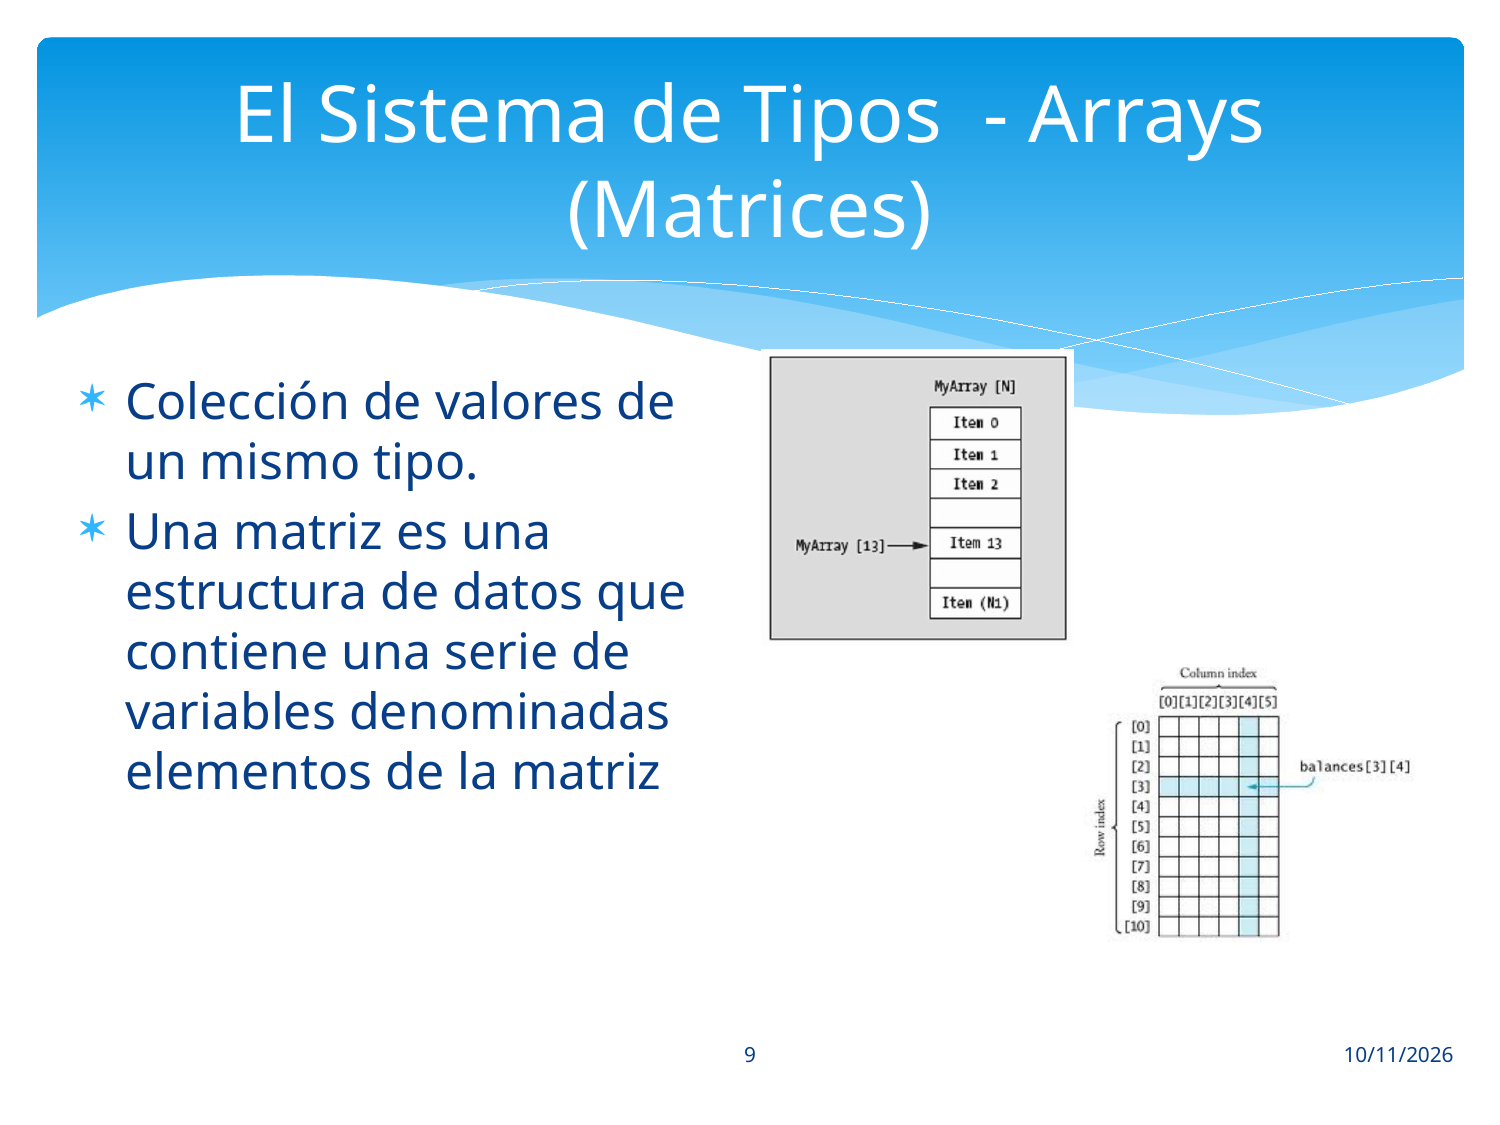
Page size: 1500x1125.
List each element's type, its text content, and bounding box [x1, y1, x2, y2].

picture [761, 349, 1074, 646]
slide_number 9 [654, 1025, 846, 1086]
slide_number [847, 1025, 1469, 1086]
title El Sistema de Tipos - Arrays (Matrices) [75, 55, 1425, 261]
list Colección de valores de un mismo tipo. Una matriz es una estructura de datos que contiene una serie de variables denominadas elementos de la matriz [64, 361, 750, 1004]
picture [1073, 656, 1429, 945]
